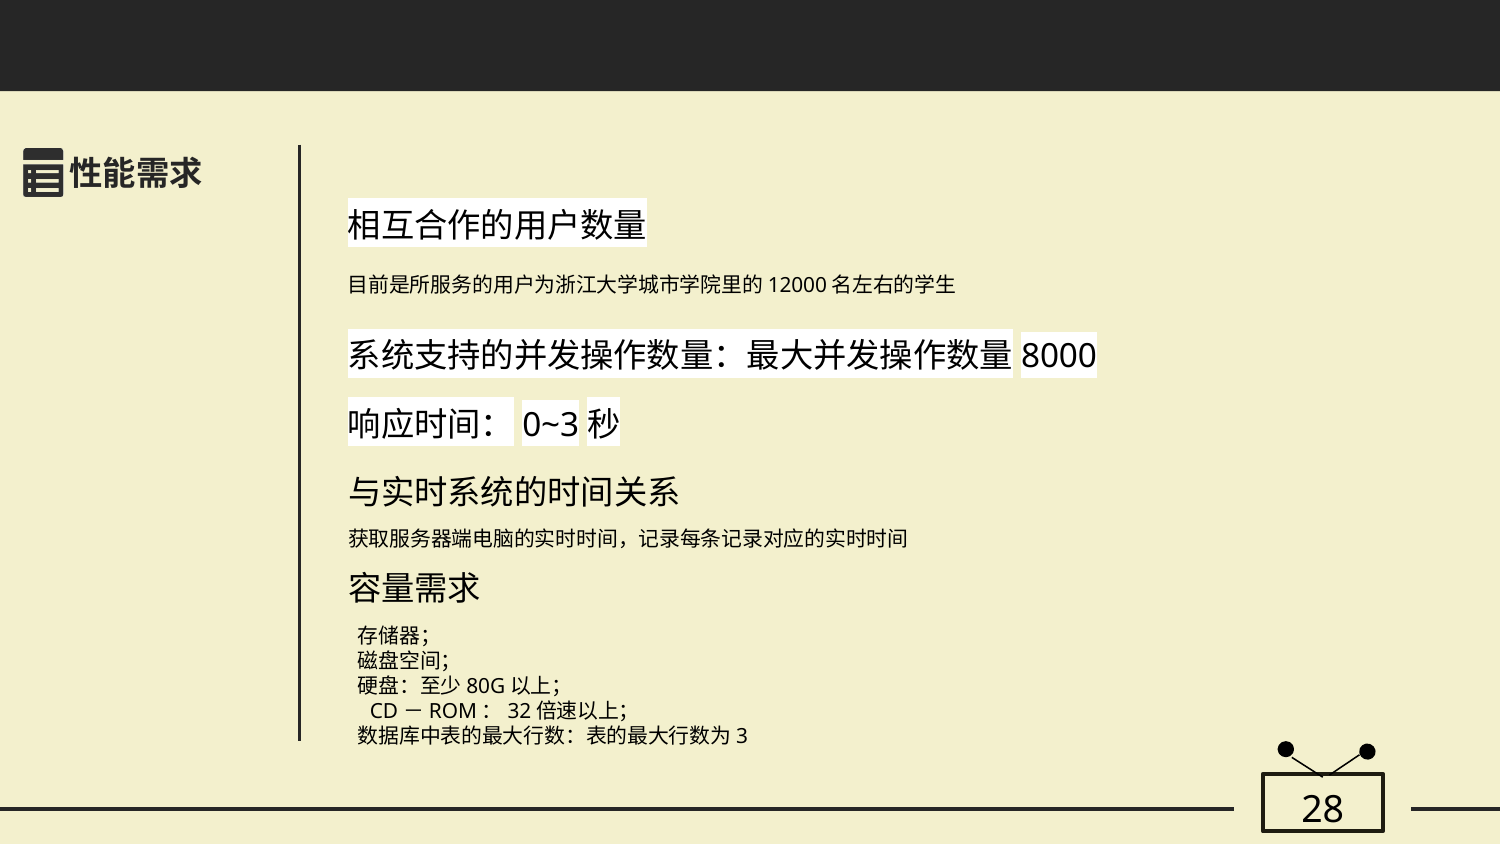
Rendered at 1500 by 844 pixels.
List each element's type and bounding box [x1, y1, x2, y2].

text_box [1262, 740, 1383, 842]
text_box [0, 0, 1500, 810]
picture [18, 148, 67, 197]
